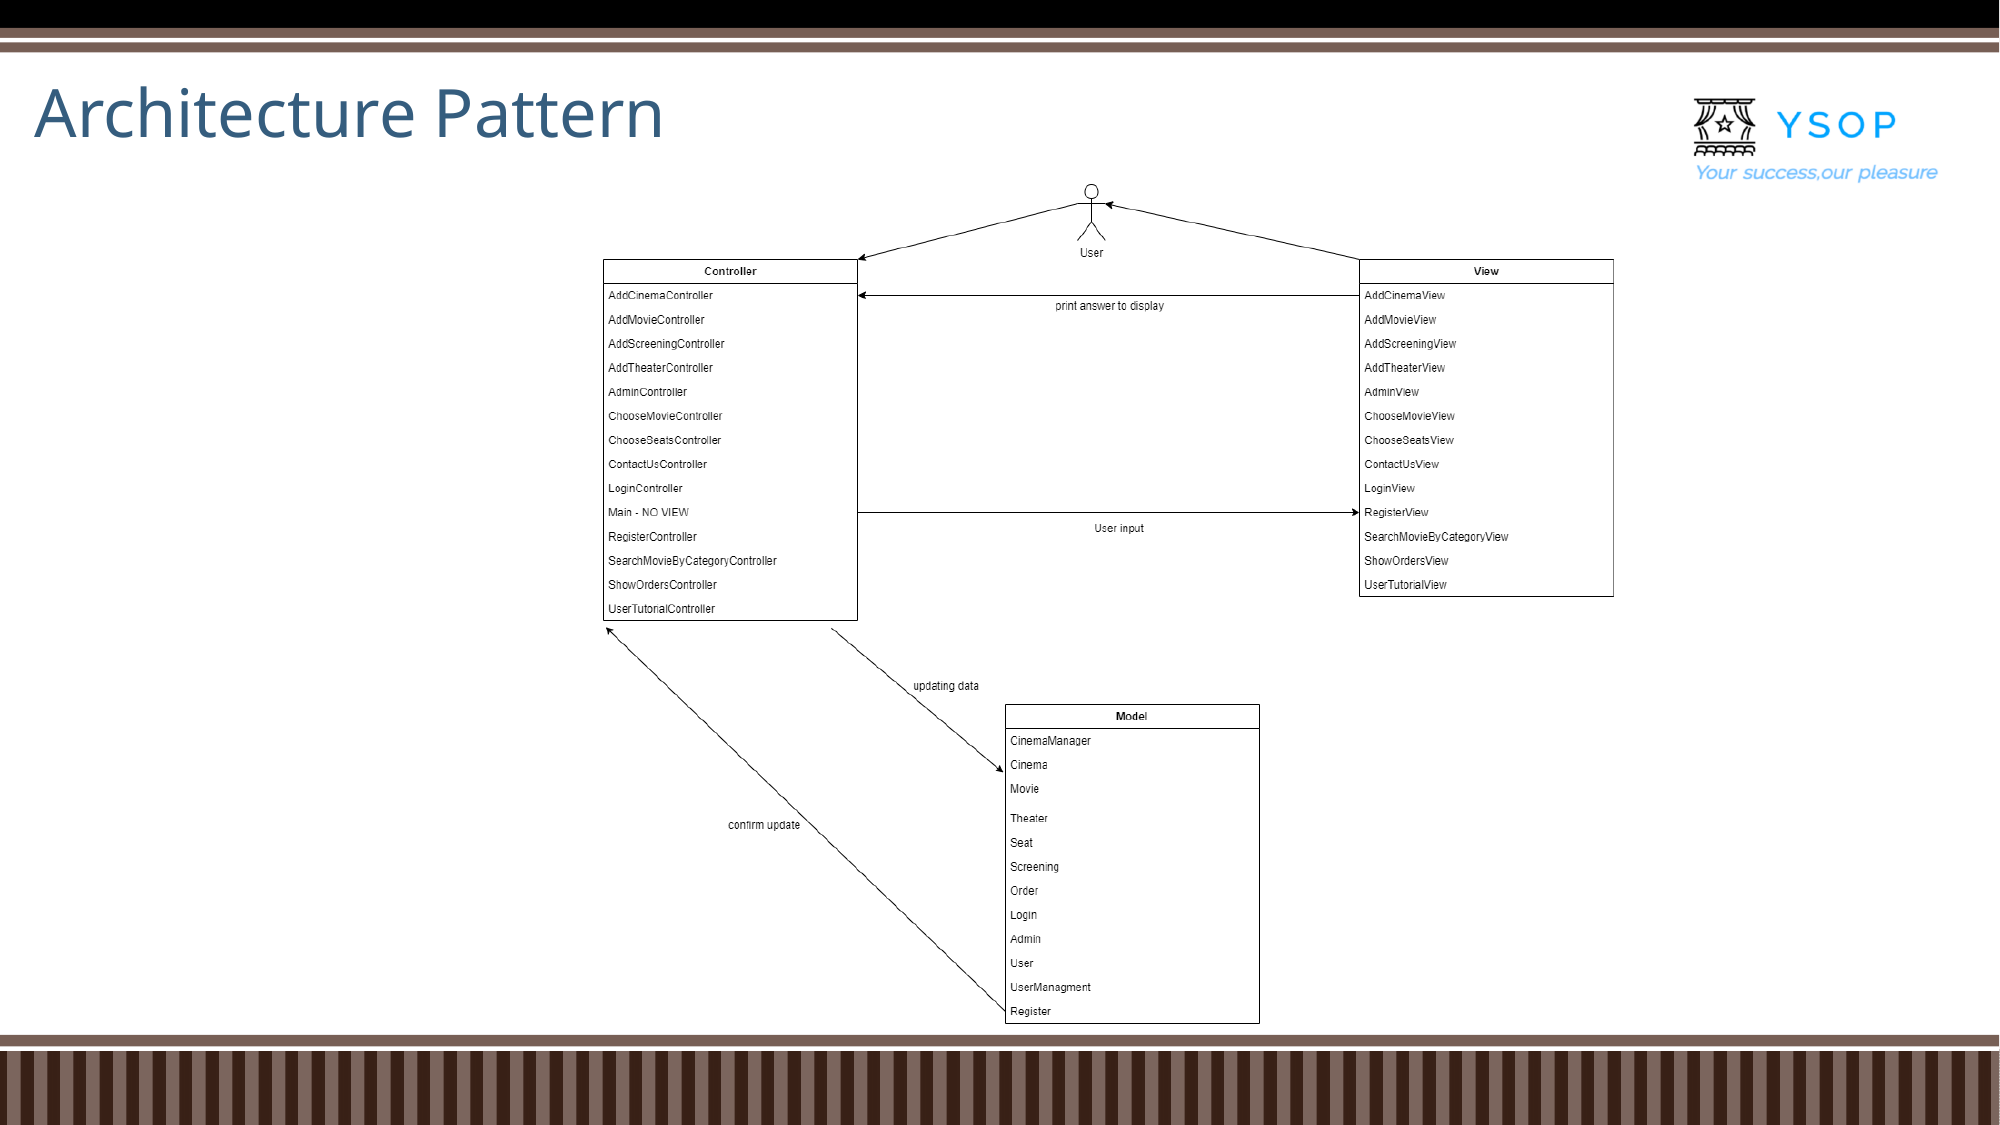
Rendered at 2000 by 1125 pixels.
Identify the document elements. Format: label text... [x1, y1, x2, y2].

title Architecture Pattern [19, 39, 717, 160]
picture [1661, 66, 1981, 211]
picture [598, 184, 1614, 1026]
